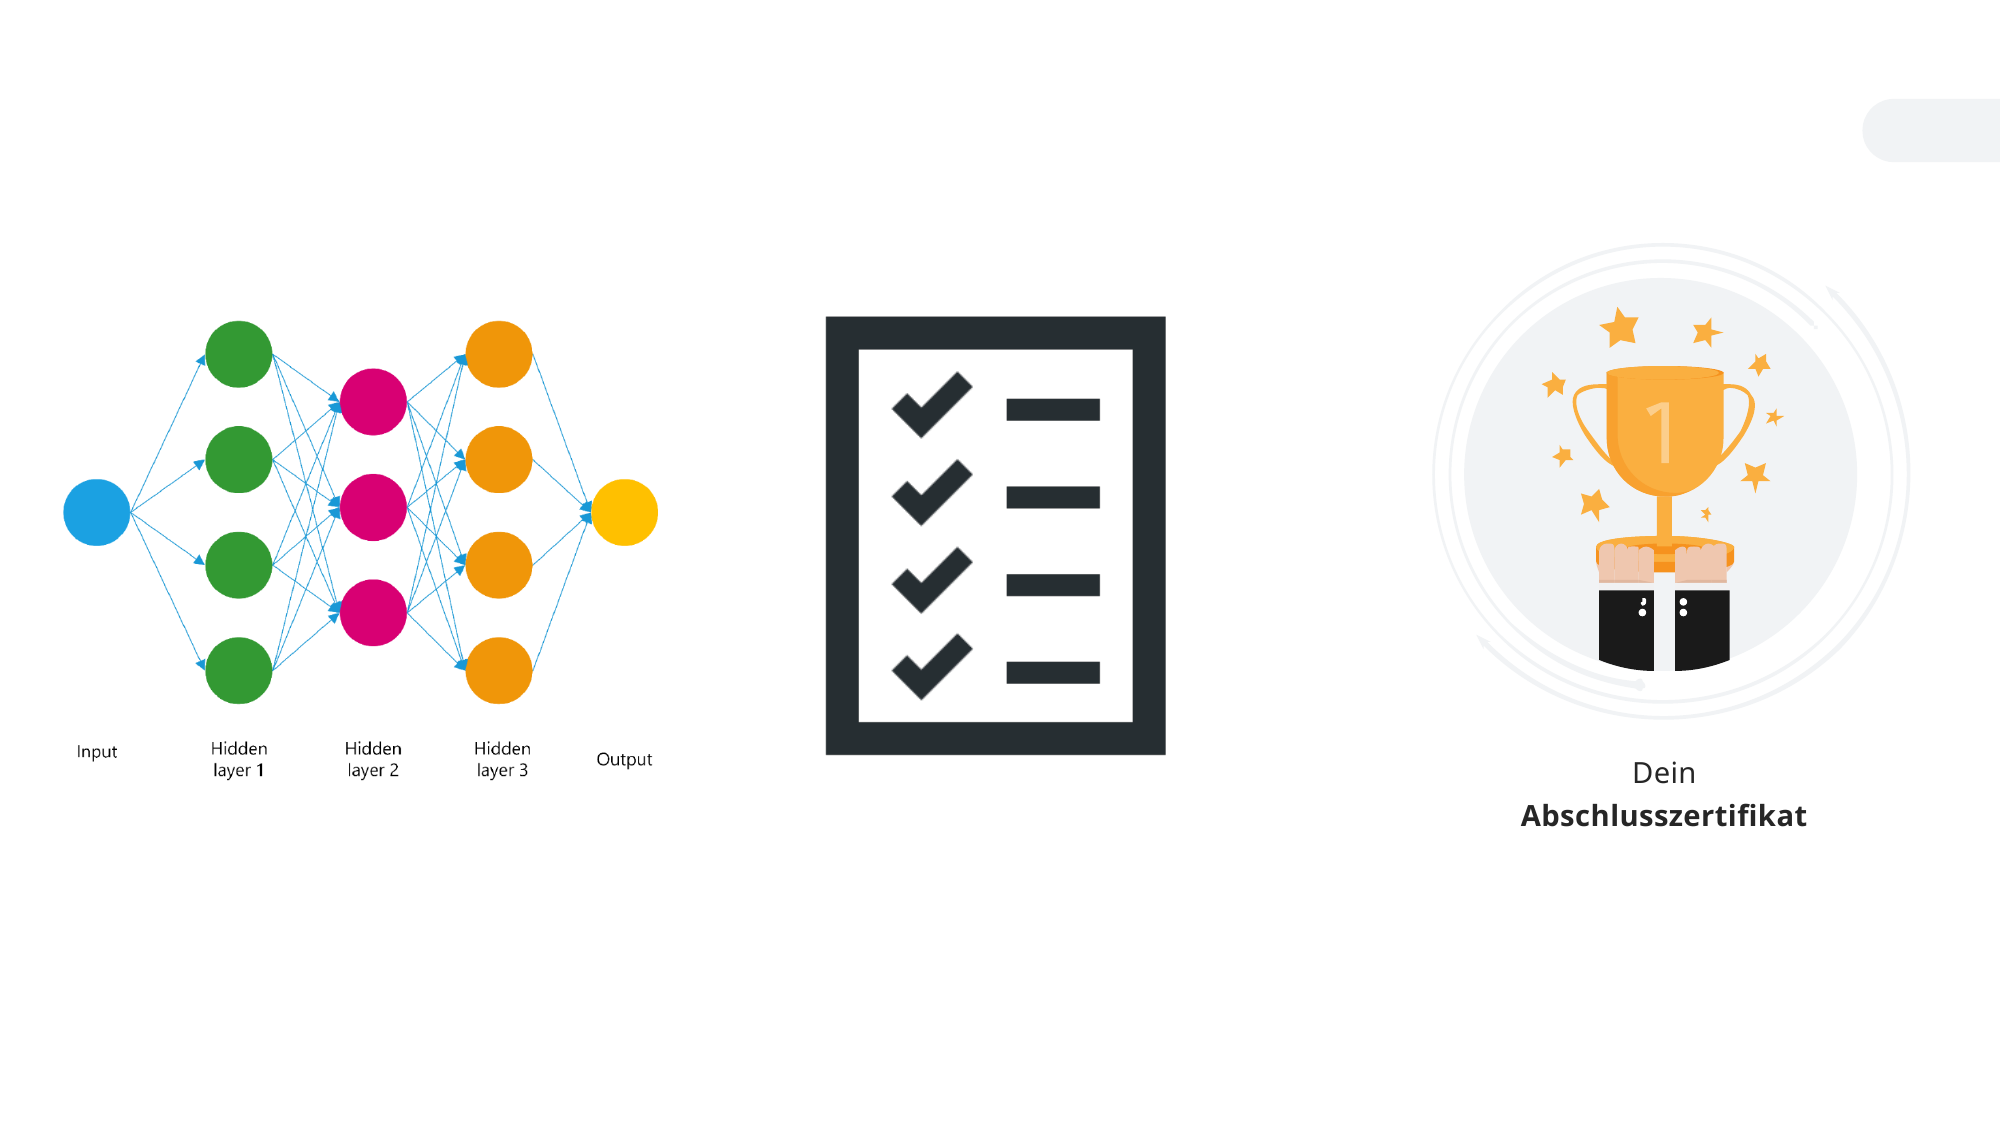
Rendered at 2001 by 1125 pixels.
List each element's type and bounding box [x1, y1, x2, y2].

picture [733, 273, 1259, 799]
picture [61, 319, 662, 789]
text_box [1409, 220, 1935, 837]
